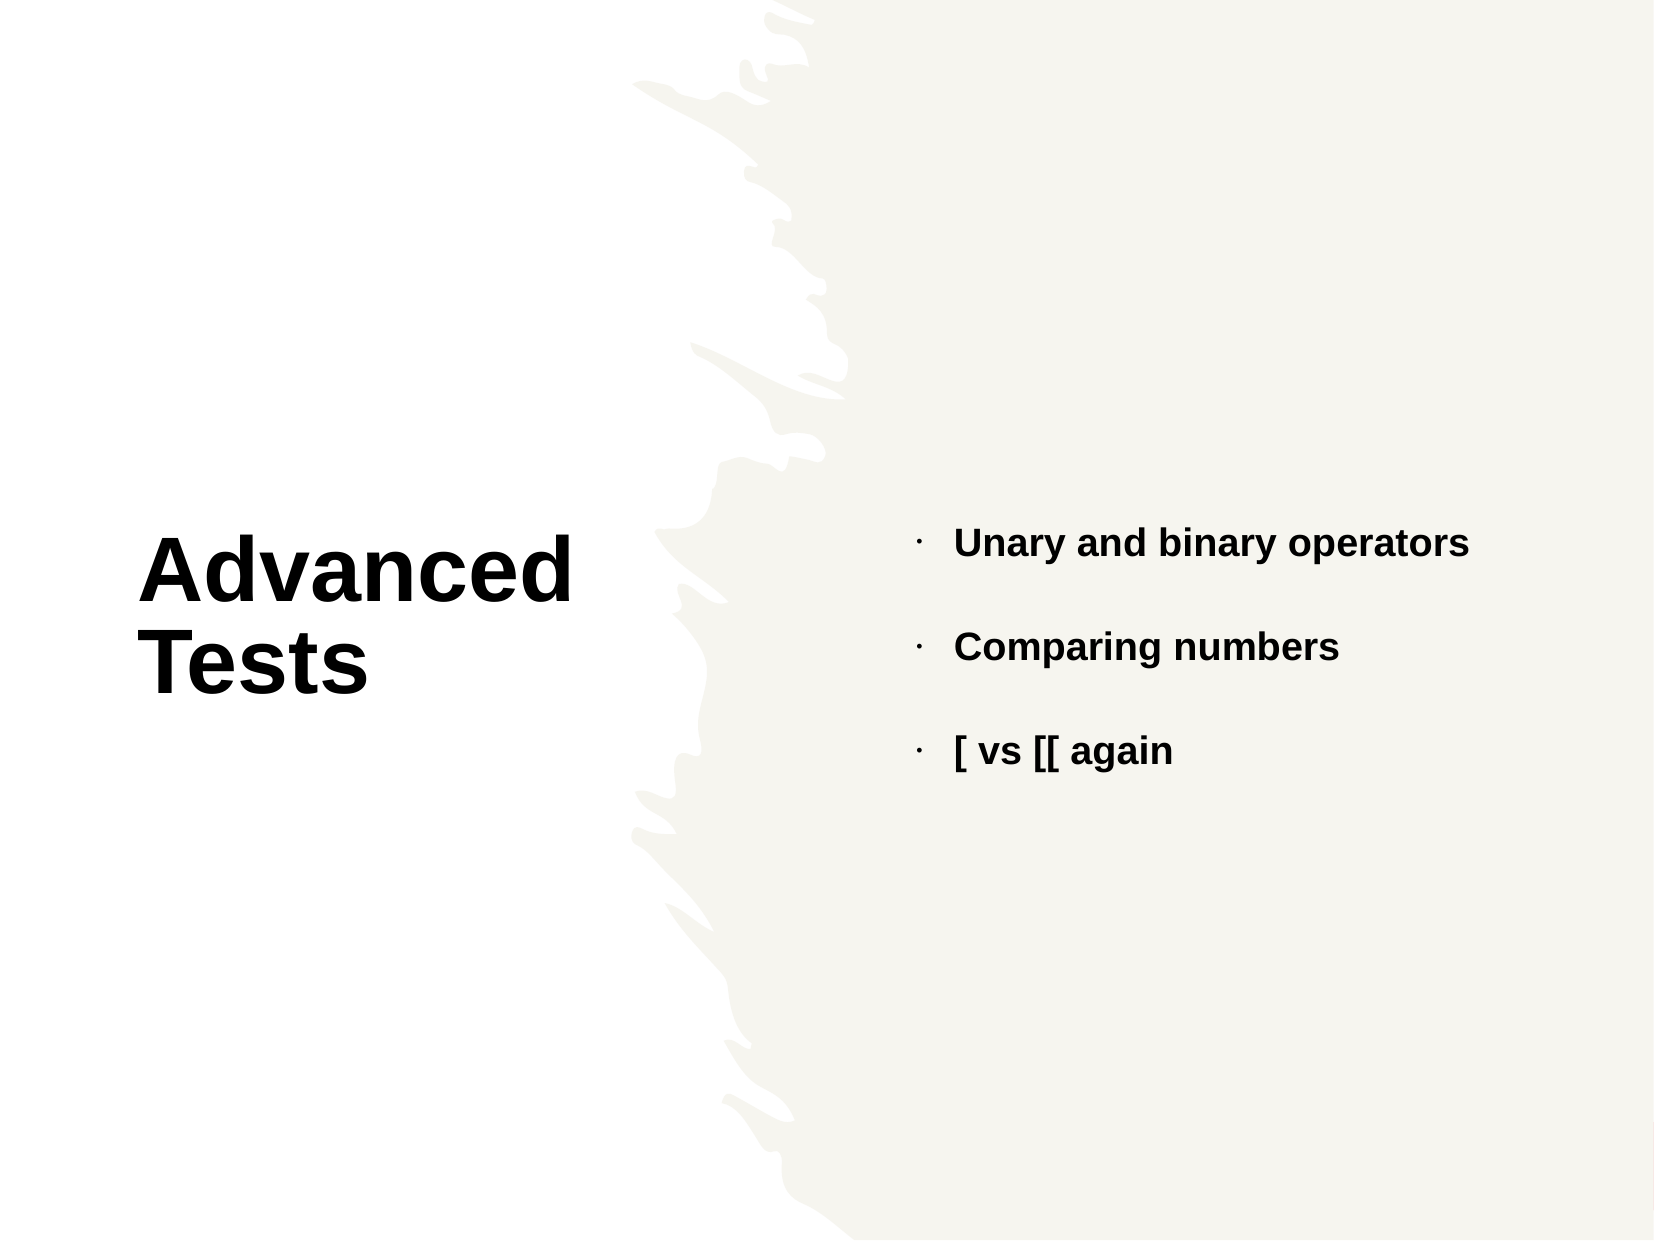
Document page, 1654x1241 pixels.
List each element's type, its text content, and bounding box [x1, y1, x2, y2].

text_box [632, 0, 1654, 1241]
text_box [0, 0, 854, 1241]
text_box Unary and binary operators Comparing numbers [ vs [[ again [868, 128, 1540, 1112]
text_box Advanced Tests [122, 192, 632, 1048]
